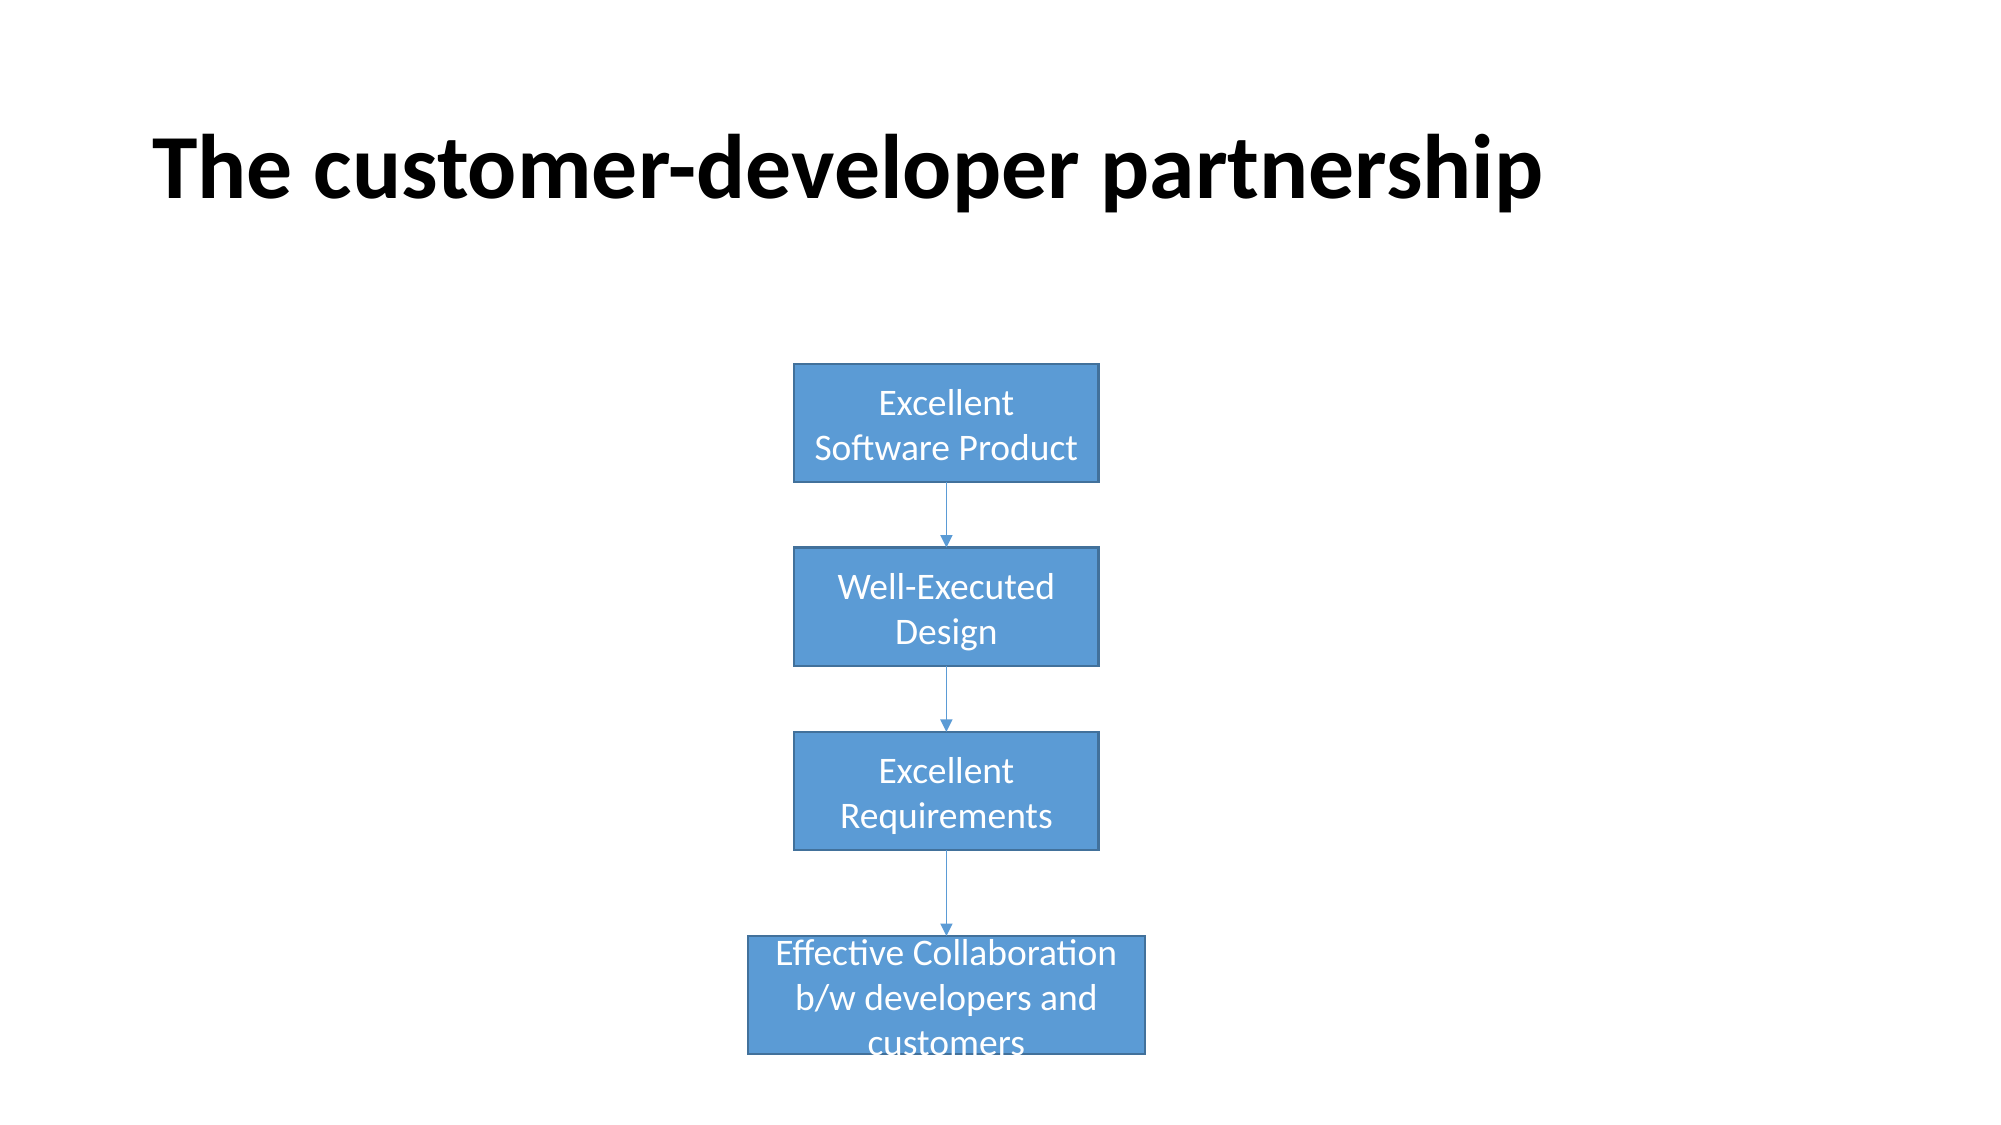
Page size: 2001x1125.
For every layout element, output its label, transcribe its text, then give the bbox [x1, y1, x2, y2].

text_box Excellent Requirements [794, 731, 1099, 851]
text_box Effective Collaboration b/w developers and customers [747, 936, 1145, 1055]
text_box Well-Executed Design [794, 547, 1099, 666]
title The customer-developer partnership [137, 59, 1863, 278]
text_box Excellent Software Product [794, 363, 1099, 482]
